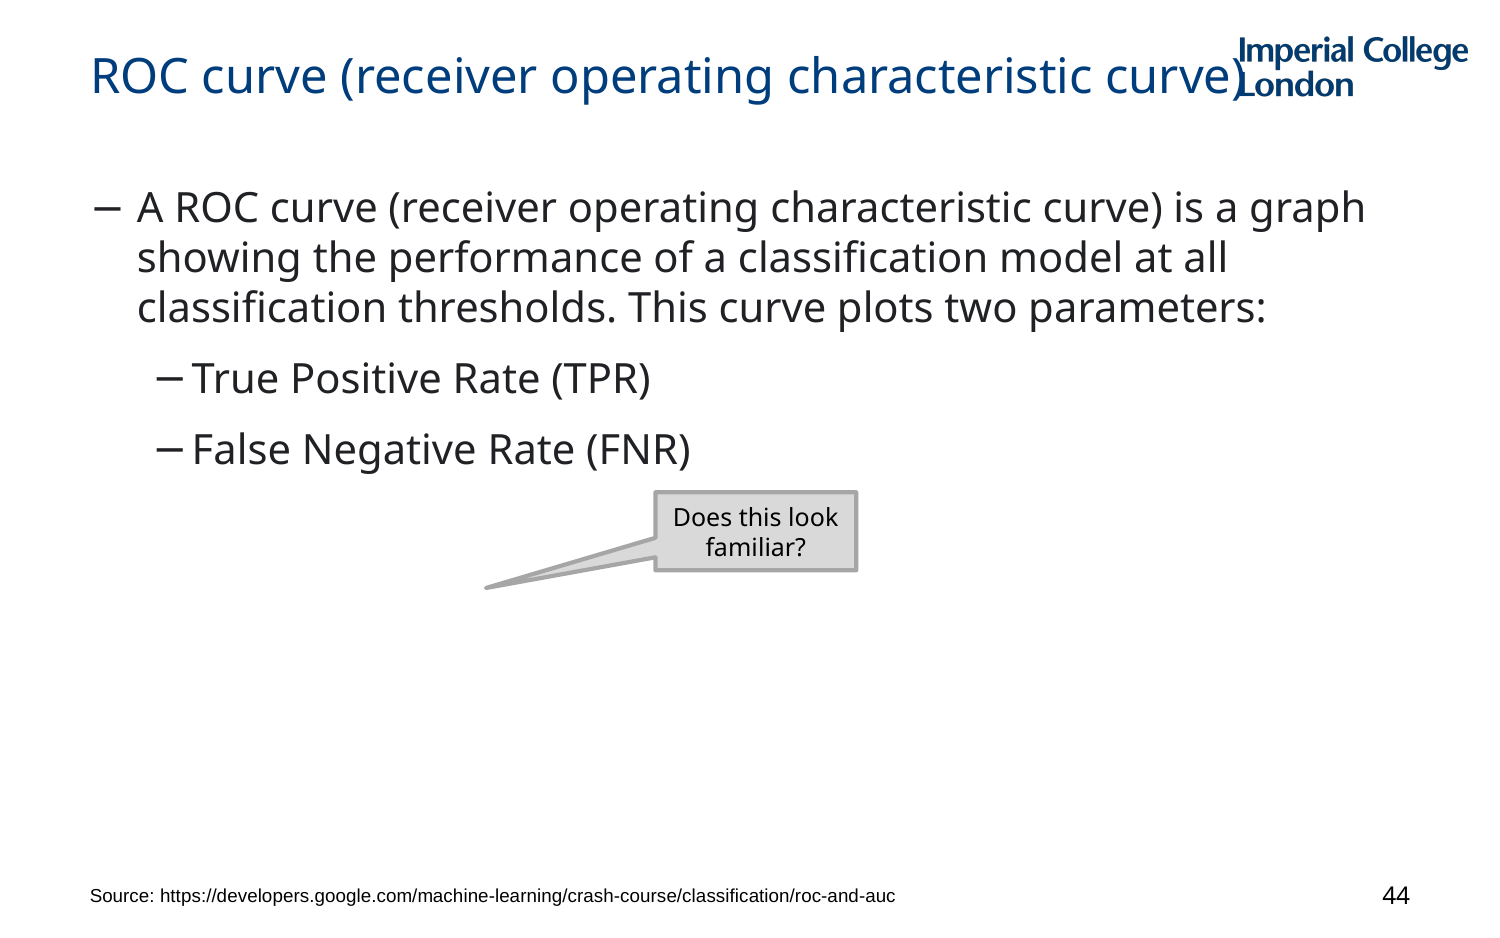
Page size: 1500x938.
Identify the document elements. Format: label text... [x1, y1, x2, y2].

text_box Source: https://developers.google.com/machine-learning/crash-course/classification/roc-and-auc [75, 876, 982, 914]
slide_number 44 [1074, 872, 1426, 920]
text_box Does this look familiar? [483, 490, 859, 591]
title ROC curve (receiver operating characteristic curve) [75, 0, 1425, 153]
list A ROC curve (receiver operating characteristic curve) is a graph showing the performance of a classification model at all classification thresholds. This curve plots two parameters: True Positive Rate (TPR) False Negative Rate (FNR) [75, 173, 1425, 853]
picture [1425, 18, 1486, 114]
